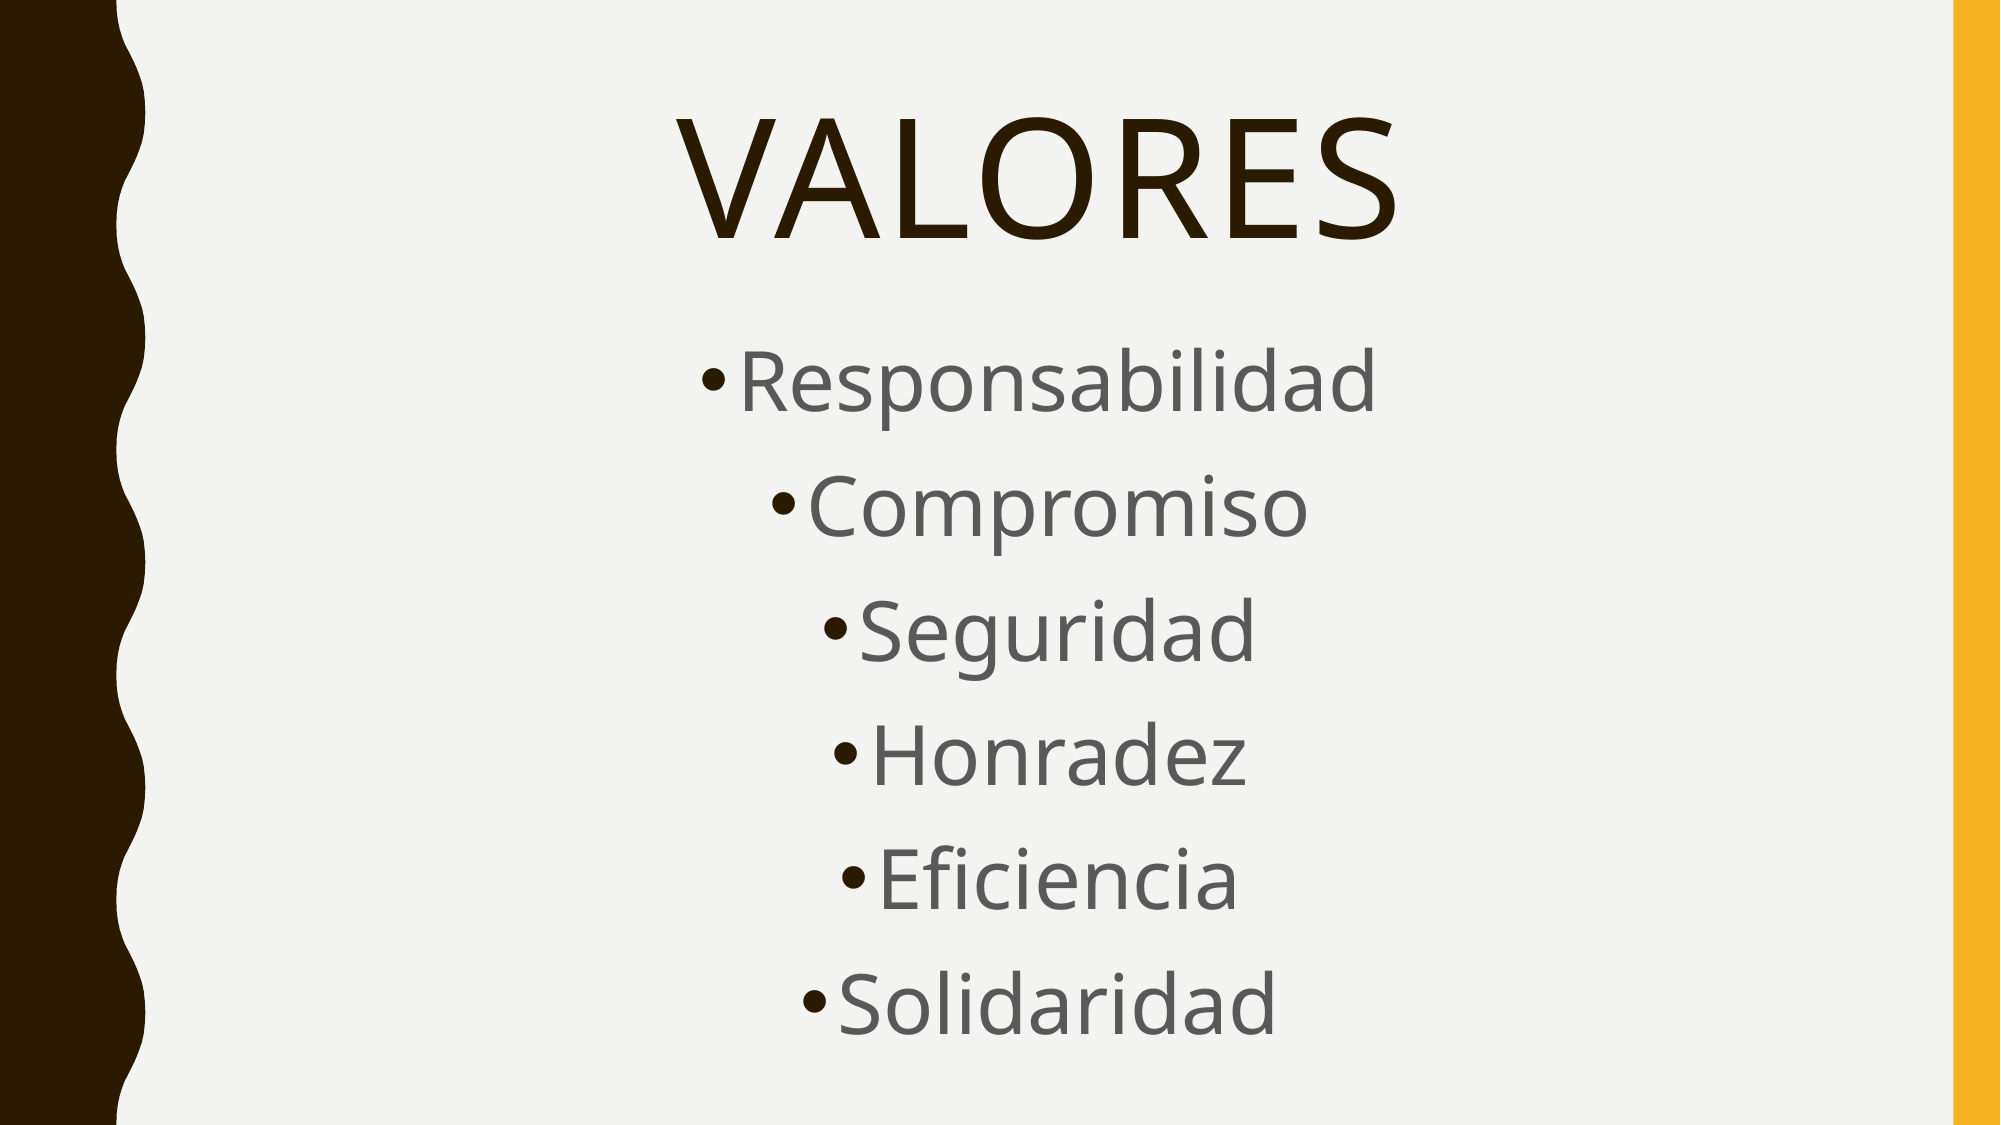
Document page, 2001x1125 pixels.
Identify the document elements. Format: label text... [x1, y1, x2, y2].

title valores [205, 62, 1875, 307]
list Responsabilidad Compromiso Seguridad Honradez Eficiencia Solidaridad [205, 307, 1875, 1063]
